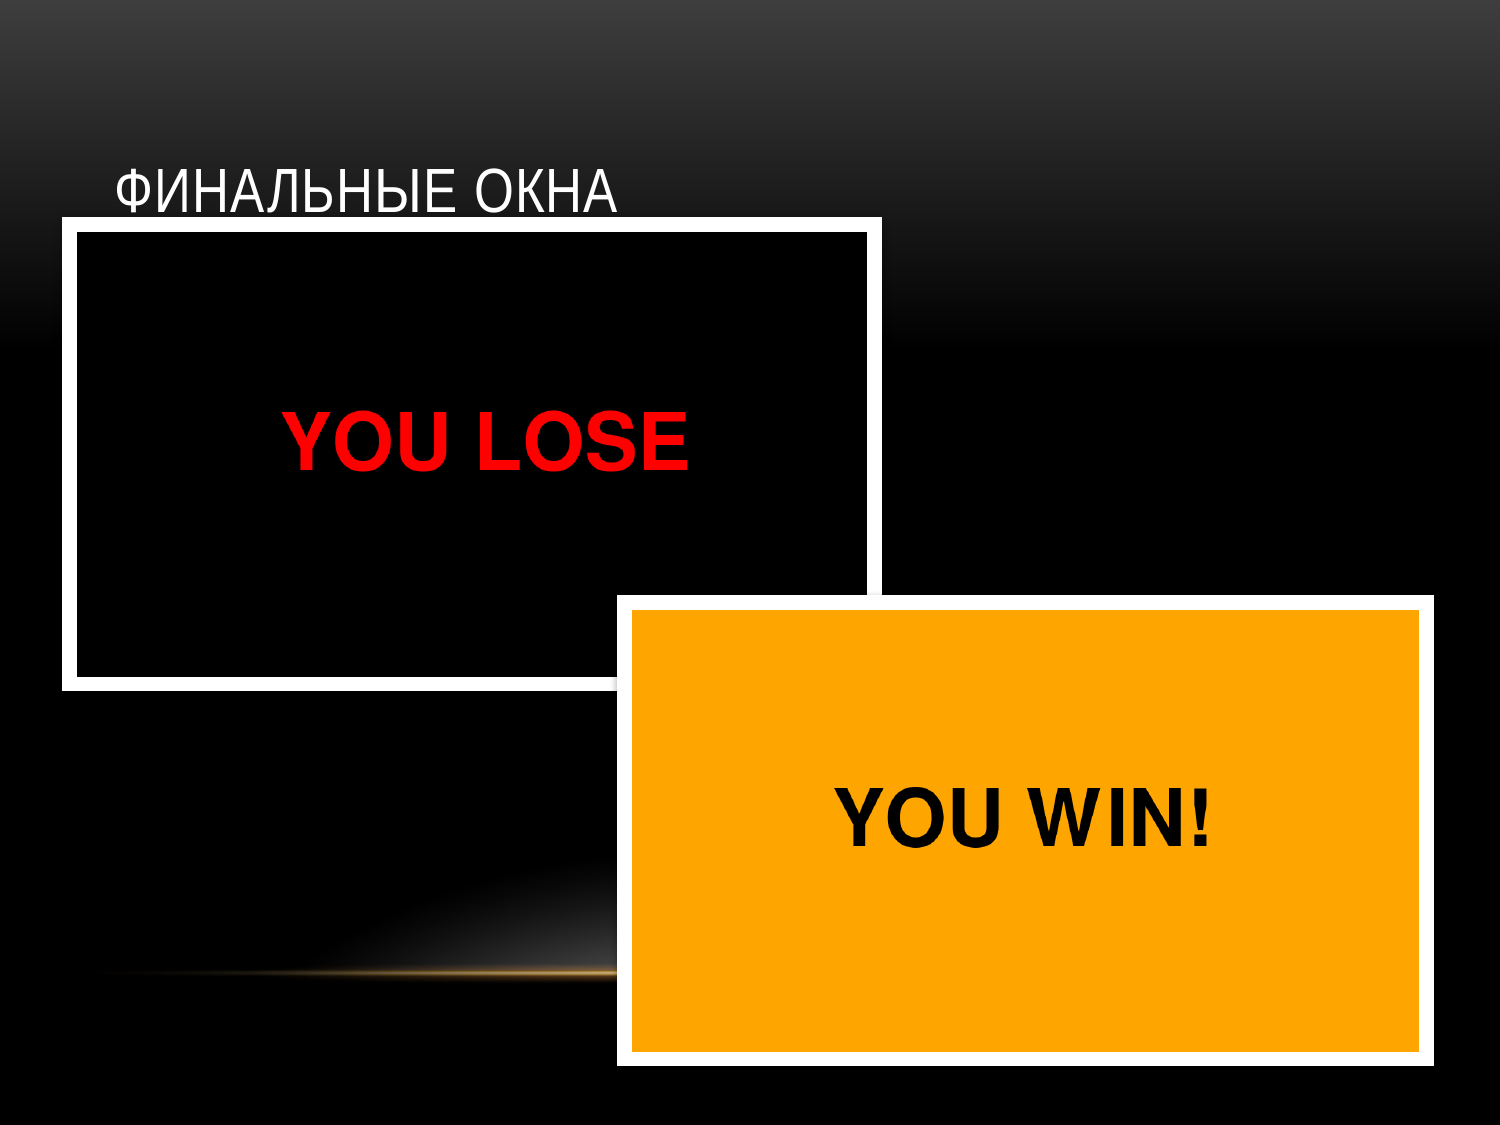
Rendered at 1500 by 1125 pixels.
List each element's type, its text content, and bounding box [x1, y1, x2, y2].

picture [0, 0, 1500, 1125]
title Финальные окна [99, 45, 1400, 233]
